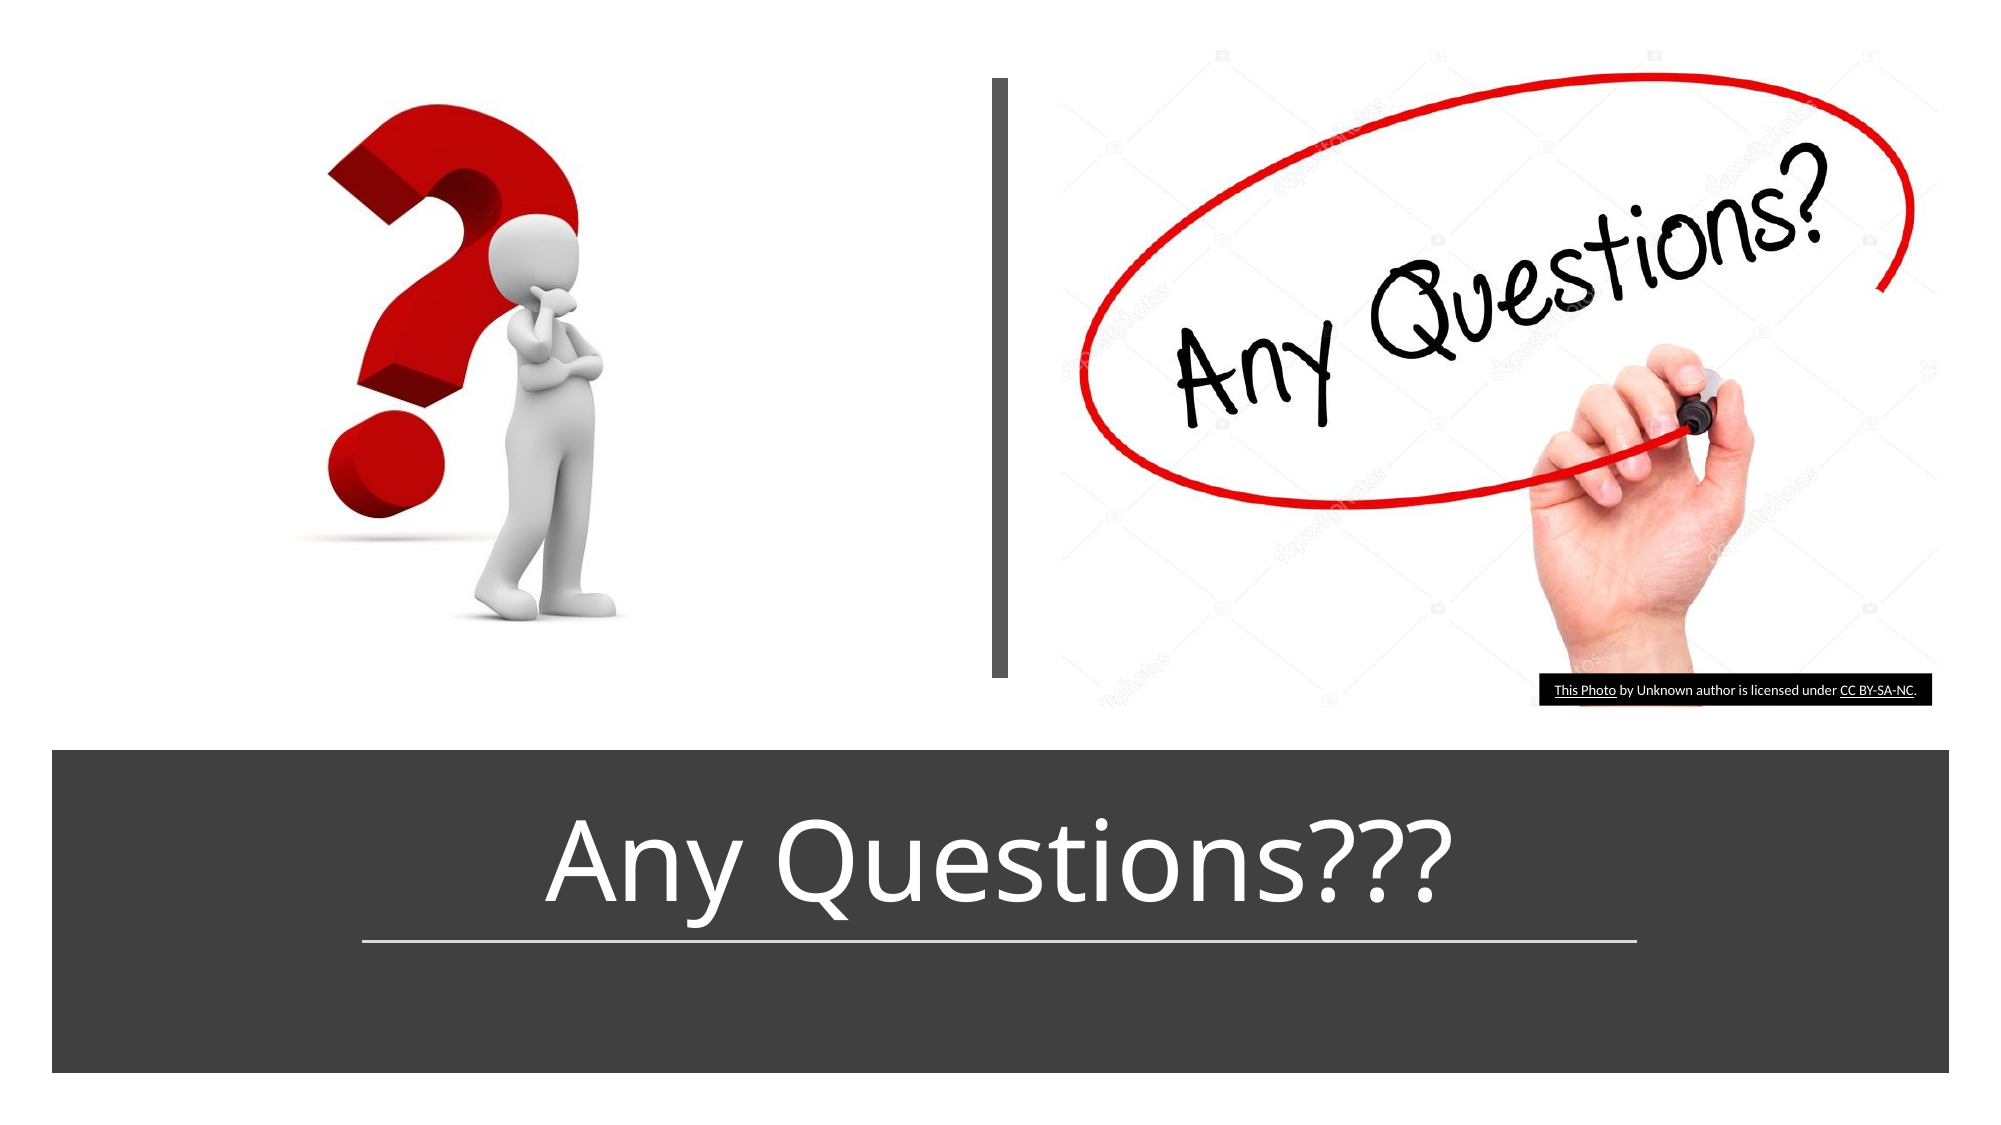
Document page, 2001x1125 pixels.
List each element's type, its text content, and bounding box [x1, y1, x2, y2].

title Any Questions??? [86, 780, 1914, 933]
picture [1062, 50, 1938, 707]
picture [172, 50, 828, 707]
text_box [61, 759, 1939, 1064]
